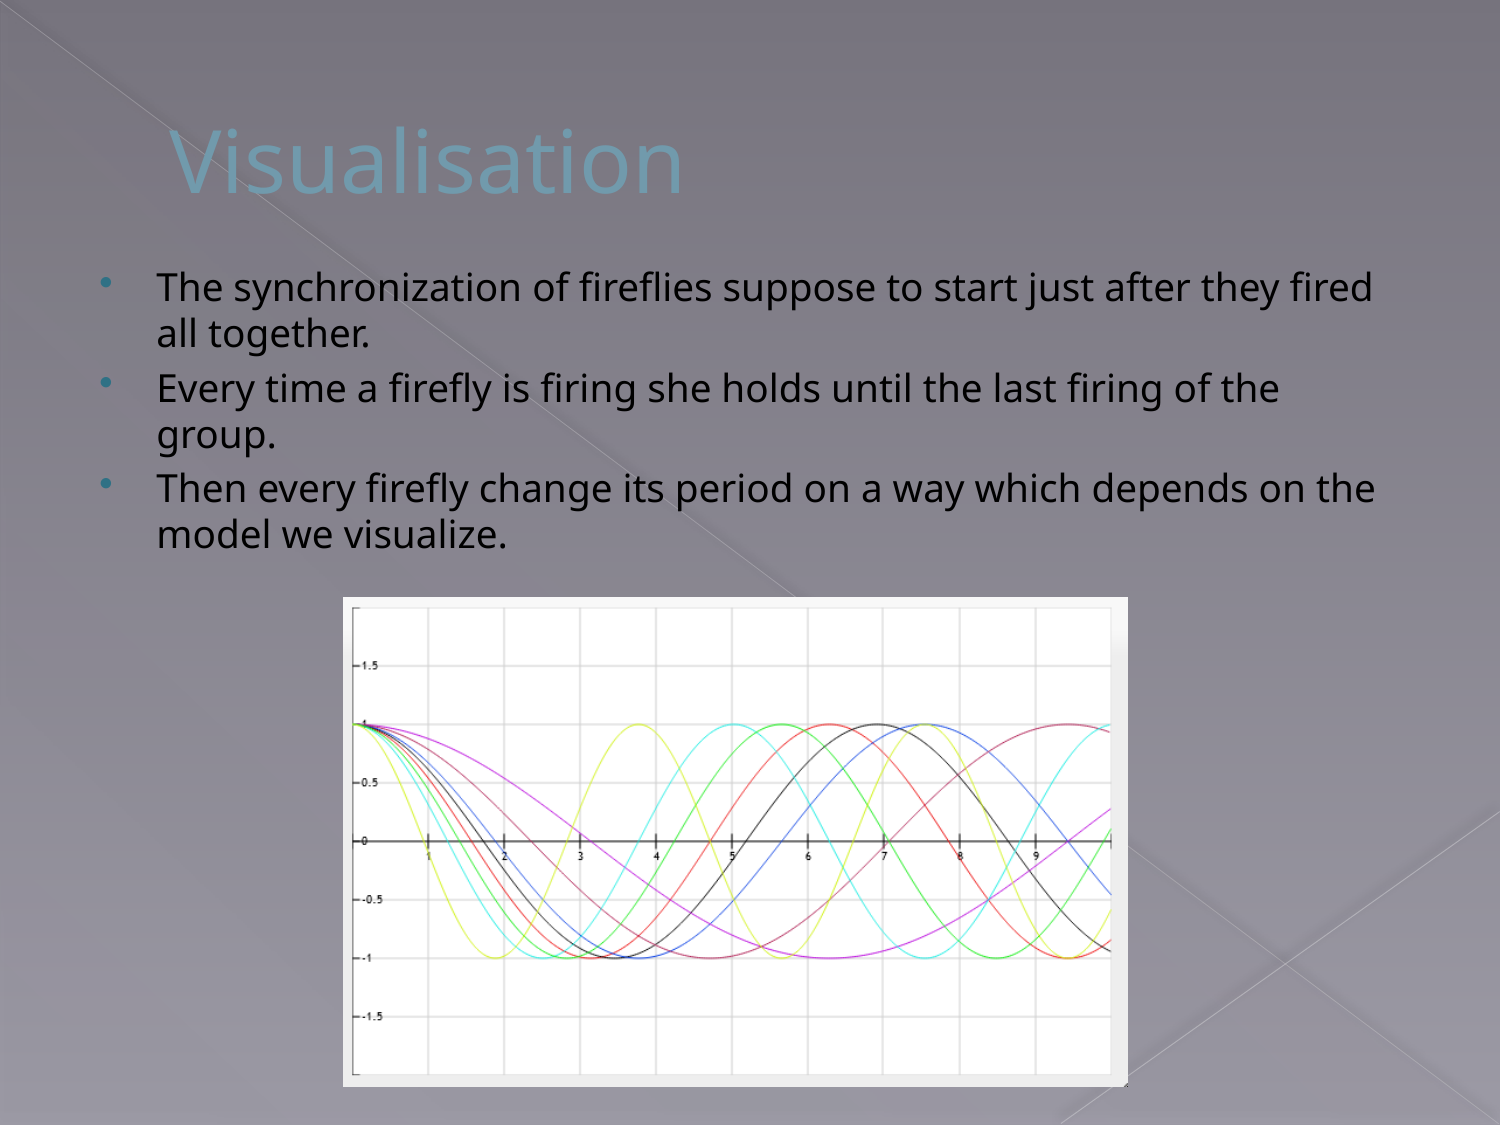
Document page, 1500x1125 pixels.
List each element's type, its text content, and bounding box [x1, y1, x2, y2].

list The synchronization of fireflies suppose to start just after they fired all together. Every time a firefly is firing she holds until the last firing of the group. Then every firefly change its period on a way which depends on the model we visualize. [76, 255, 1427, 568]
picture [343, 597, 1129, 1088]
title Visualisation [75, 43, 1425, 274]
